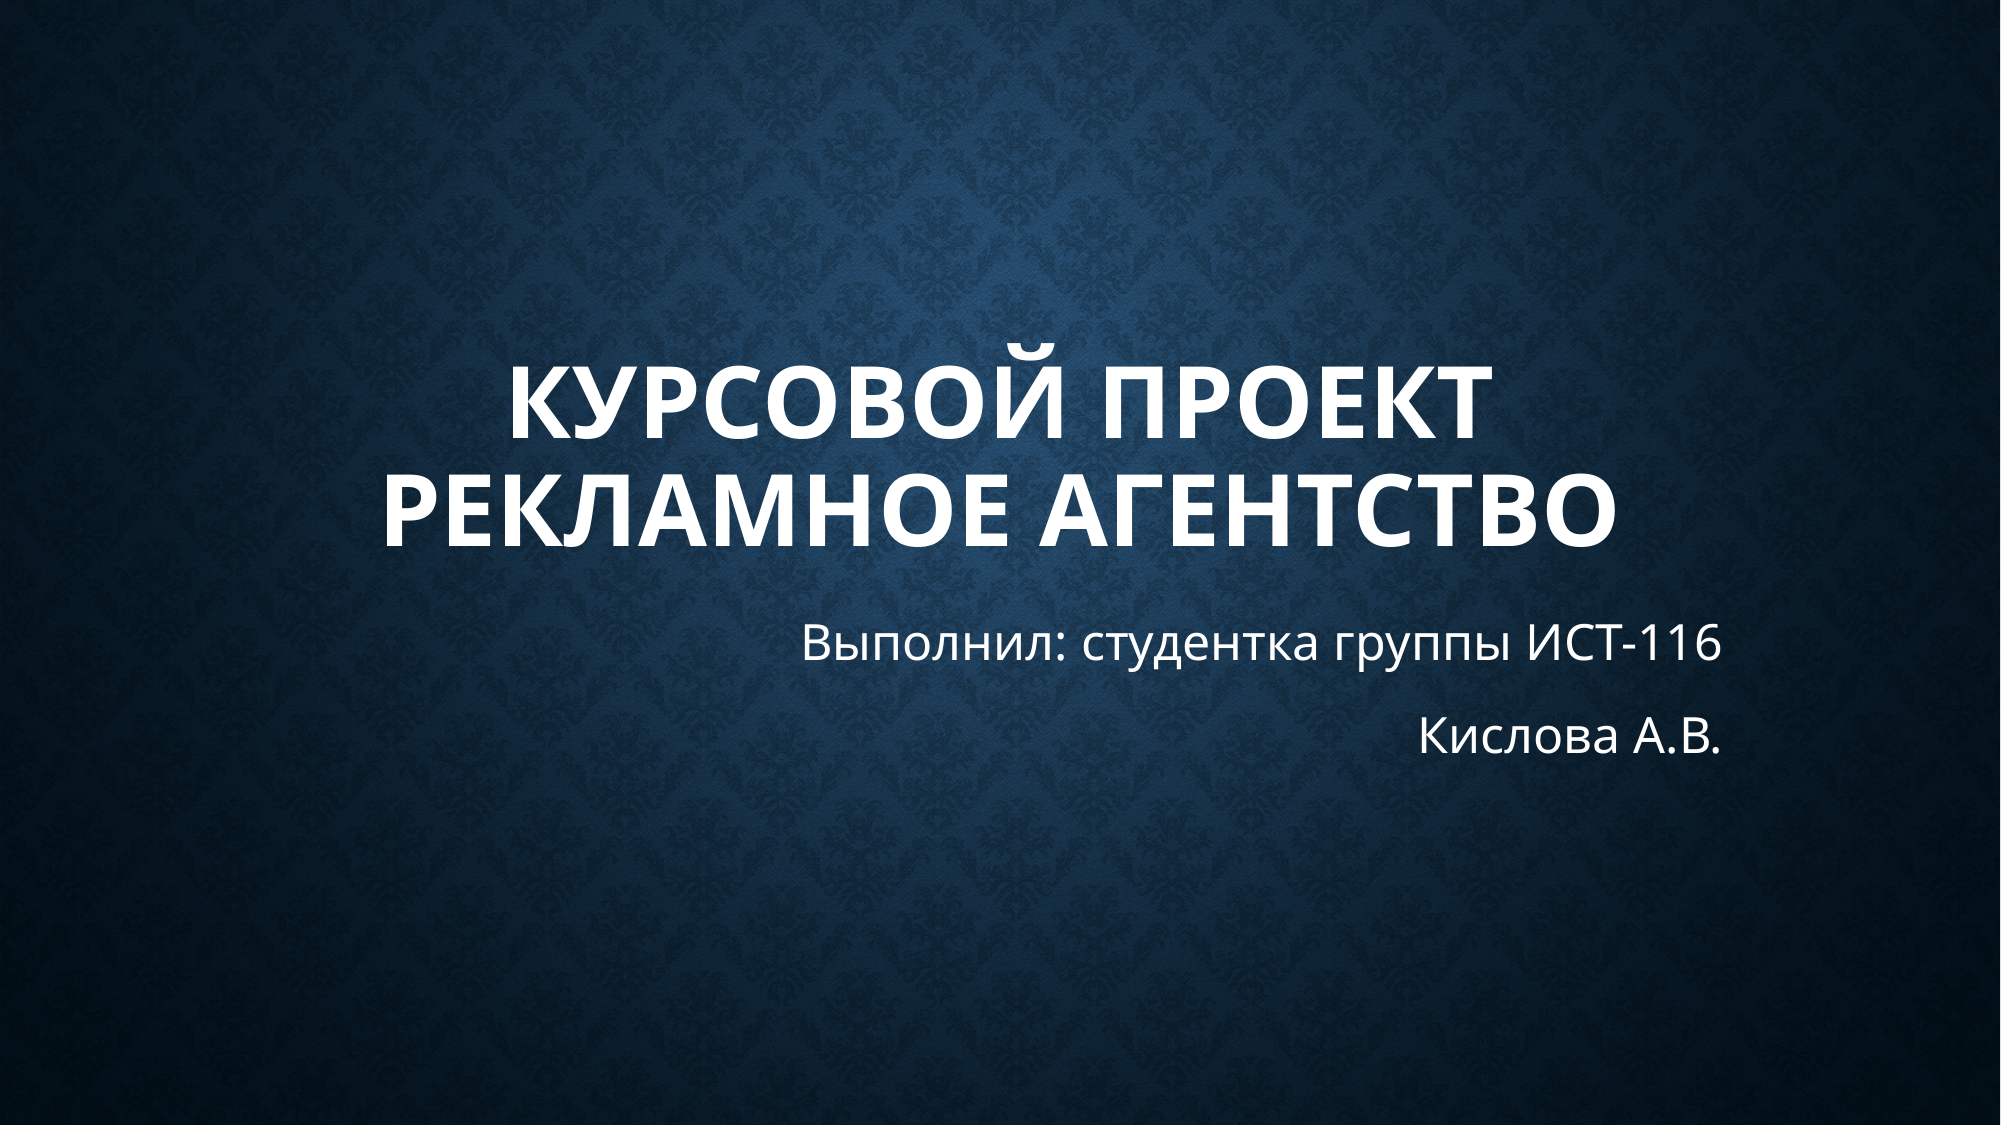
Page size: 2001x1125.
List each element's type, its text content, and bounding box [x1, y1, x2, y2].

subtitle Выполнил: студентка группы ИСТ-116 Кислова А.В. [261, 590, 1739, 863]
title Курсовой проект Рекламное агентство [261, 184, 1739, 576]
